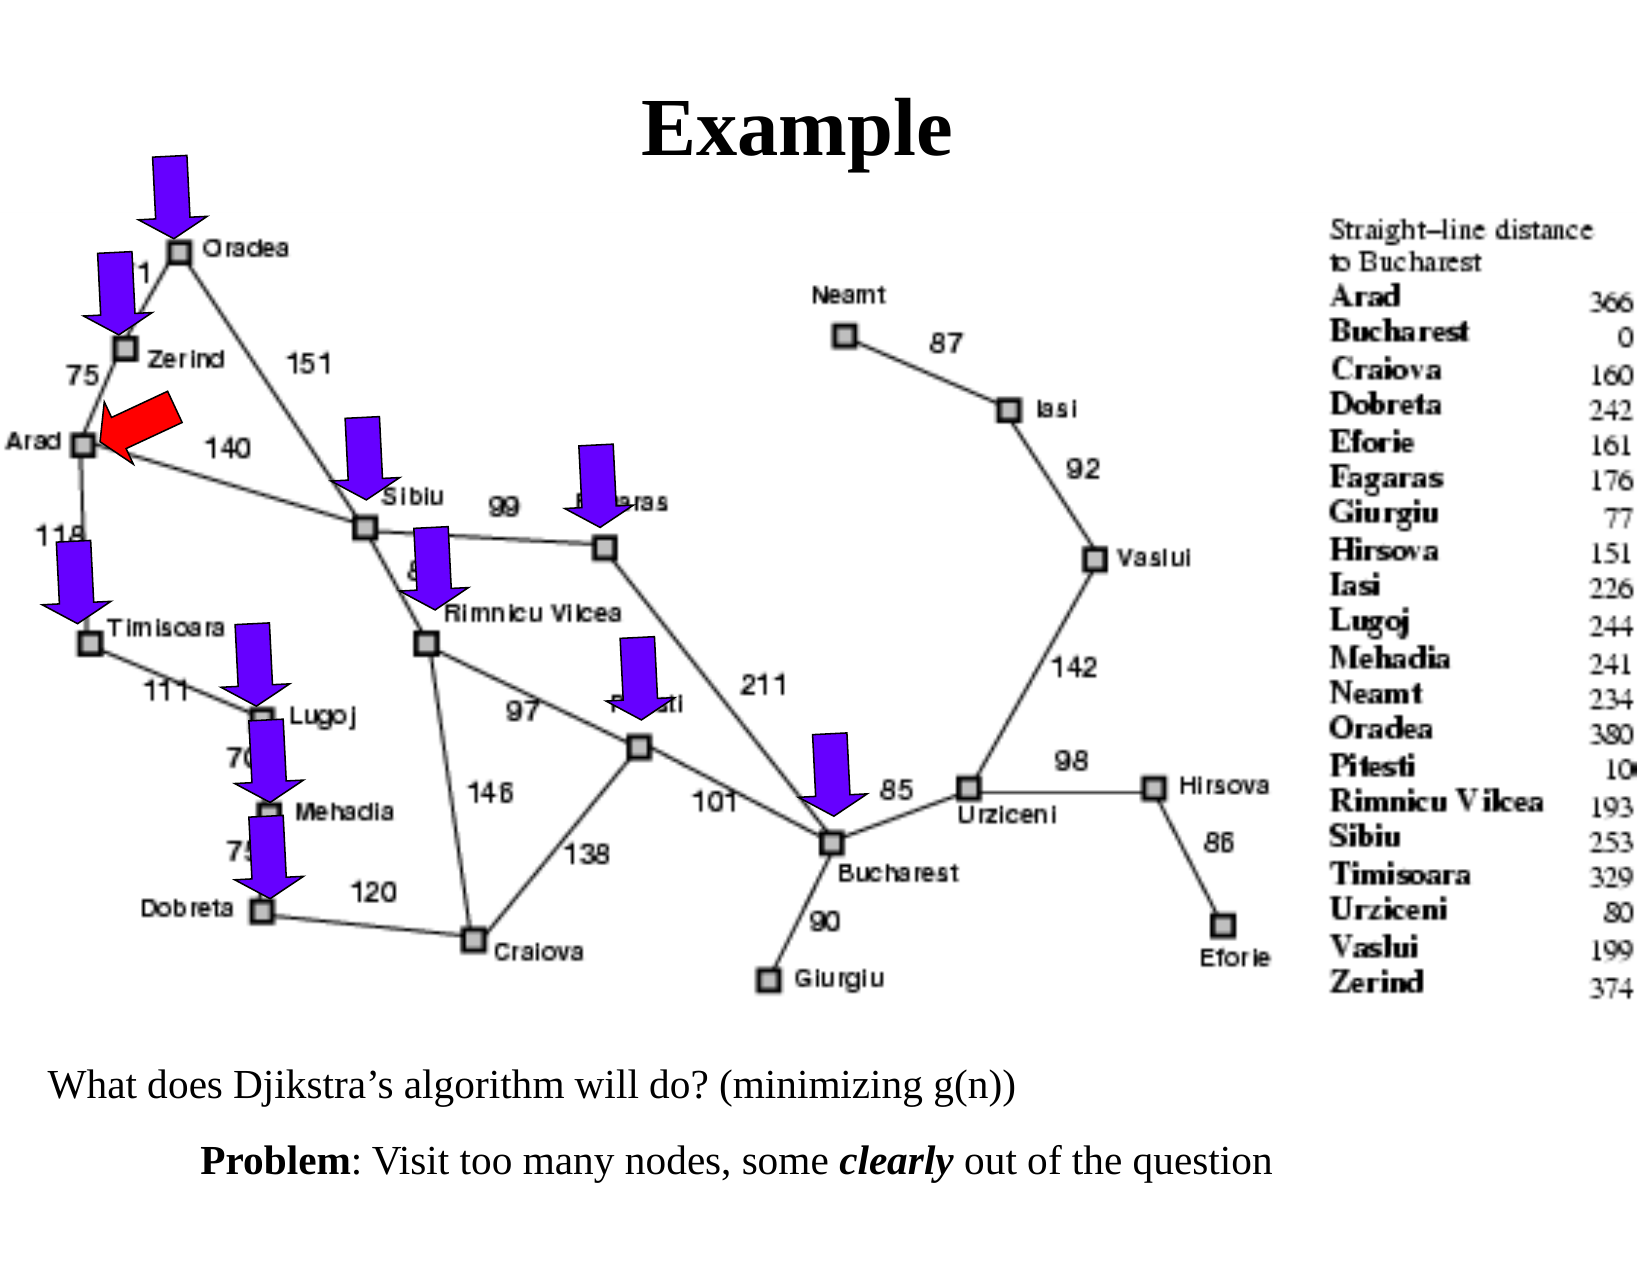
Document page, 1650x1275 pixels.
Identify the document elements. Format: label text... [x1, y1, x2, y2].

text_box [219, 444, 674, 899]
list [0, 211, 1637, 1014]
text_box Problem: Visit too many nodes, some clearly out of the question [185, 1126, 1289, 1191]
text_box What does Djikstra’s algorithm will do? (minimizing g(n)) [33, 1049, 1032, 1115]
text_box [152, 155, 190, 211]
title Example [96, 18, 1499, 211]
